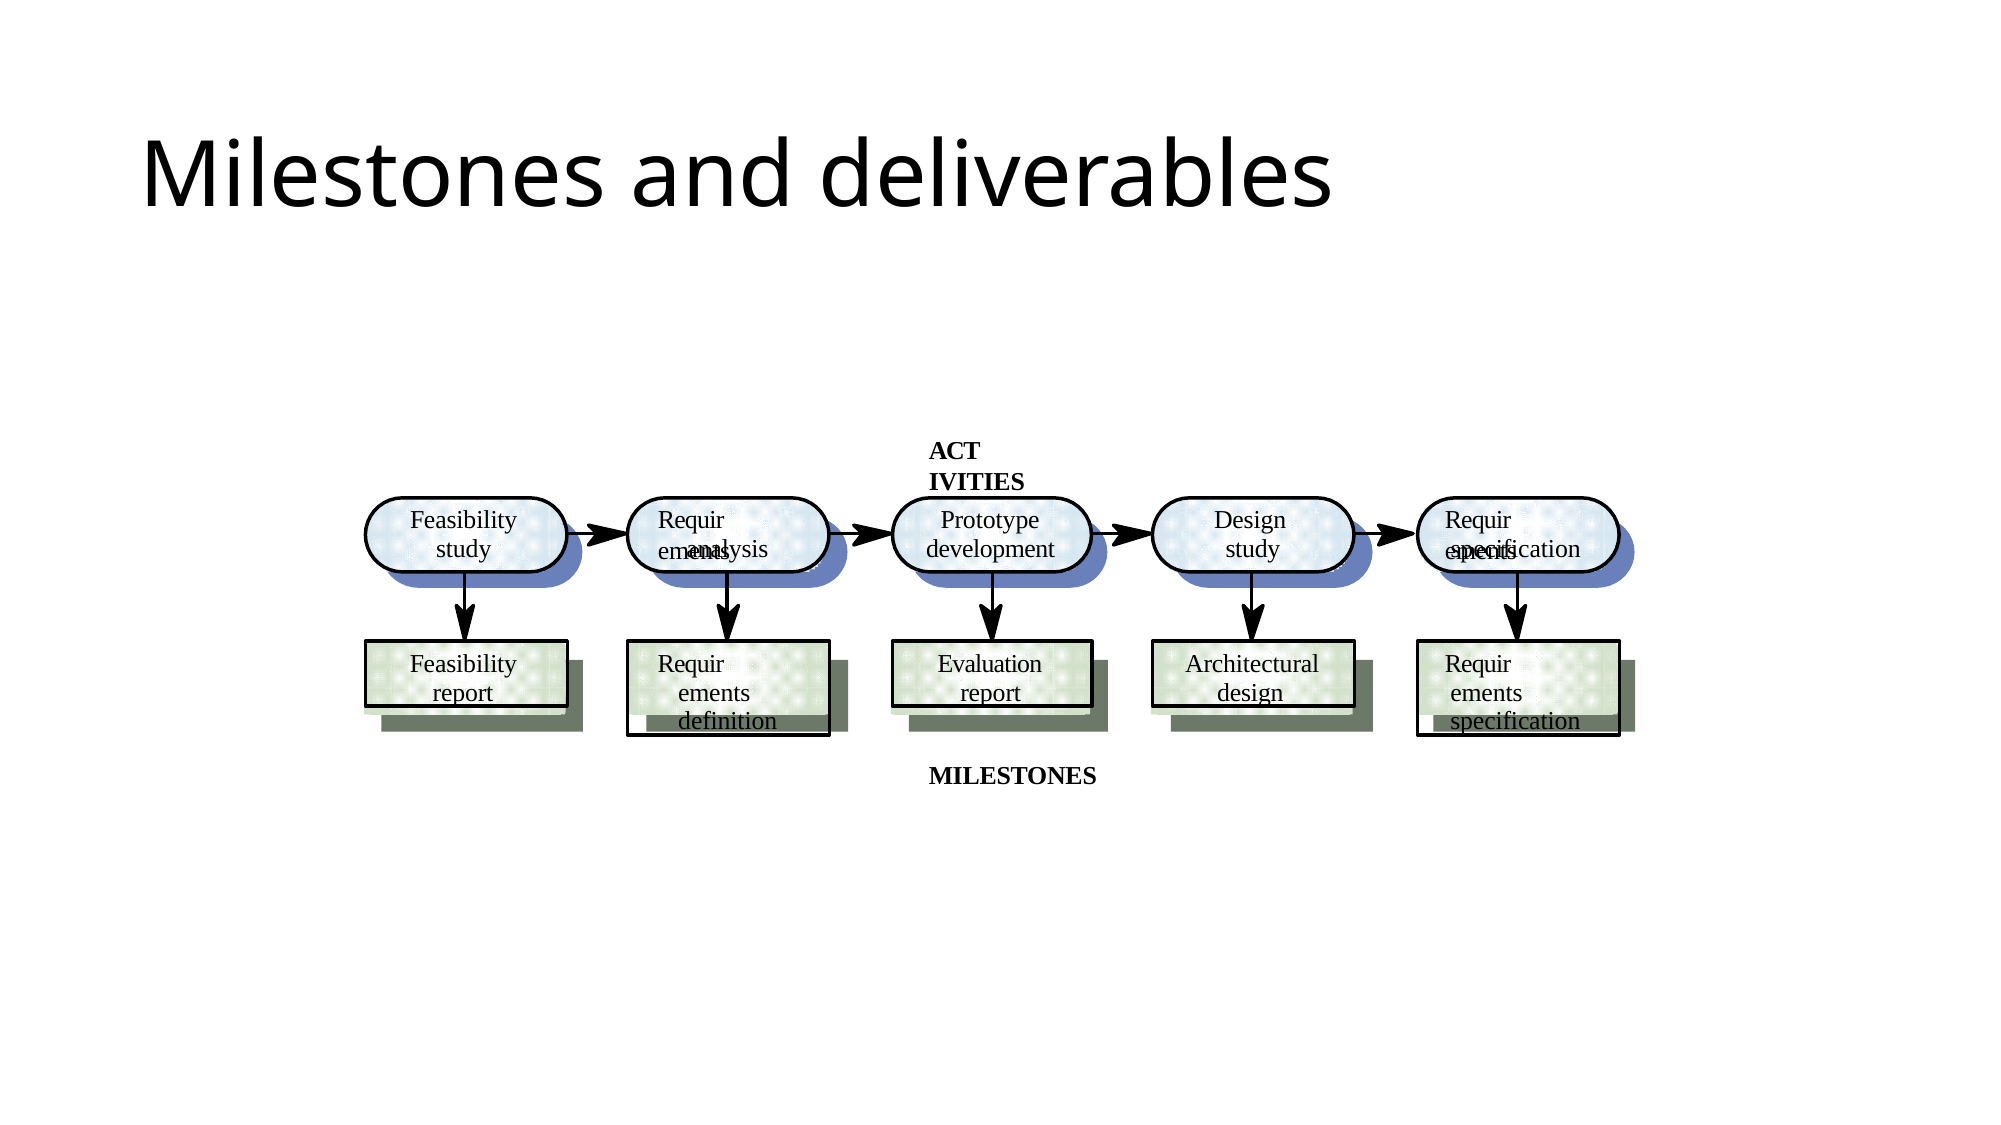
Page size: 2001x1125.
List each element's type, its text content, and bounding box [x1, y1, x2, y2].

text_box MILESTONES [926, 756, 1101, 790]
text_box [363, 495, 569, 575]
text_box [1249, 523, 1619, 716]
title Milestones and deliverables [137, 73, 1863, 264]
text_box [1415, 495, 1622, 575]
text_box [890, 495, 1094, 523]
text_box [380, 515, 1636, 733]
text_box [462, 523, 1249, 716]
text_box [625, 495, 832, 523]
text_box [1150, 495, 1357, 575]
text_box ACT IVITIES [926, 431, 1081, 495]
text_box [363, 575, 462, 716]
